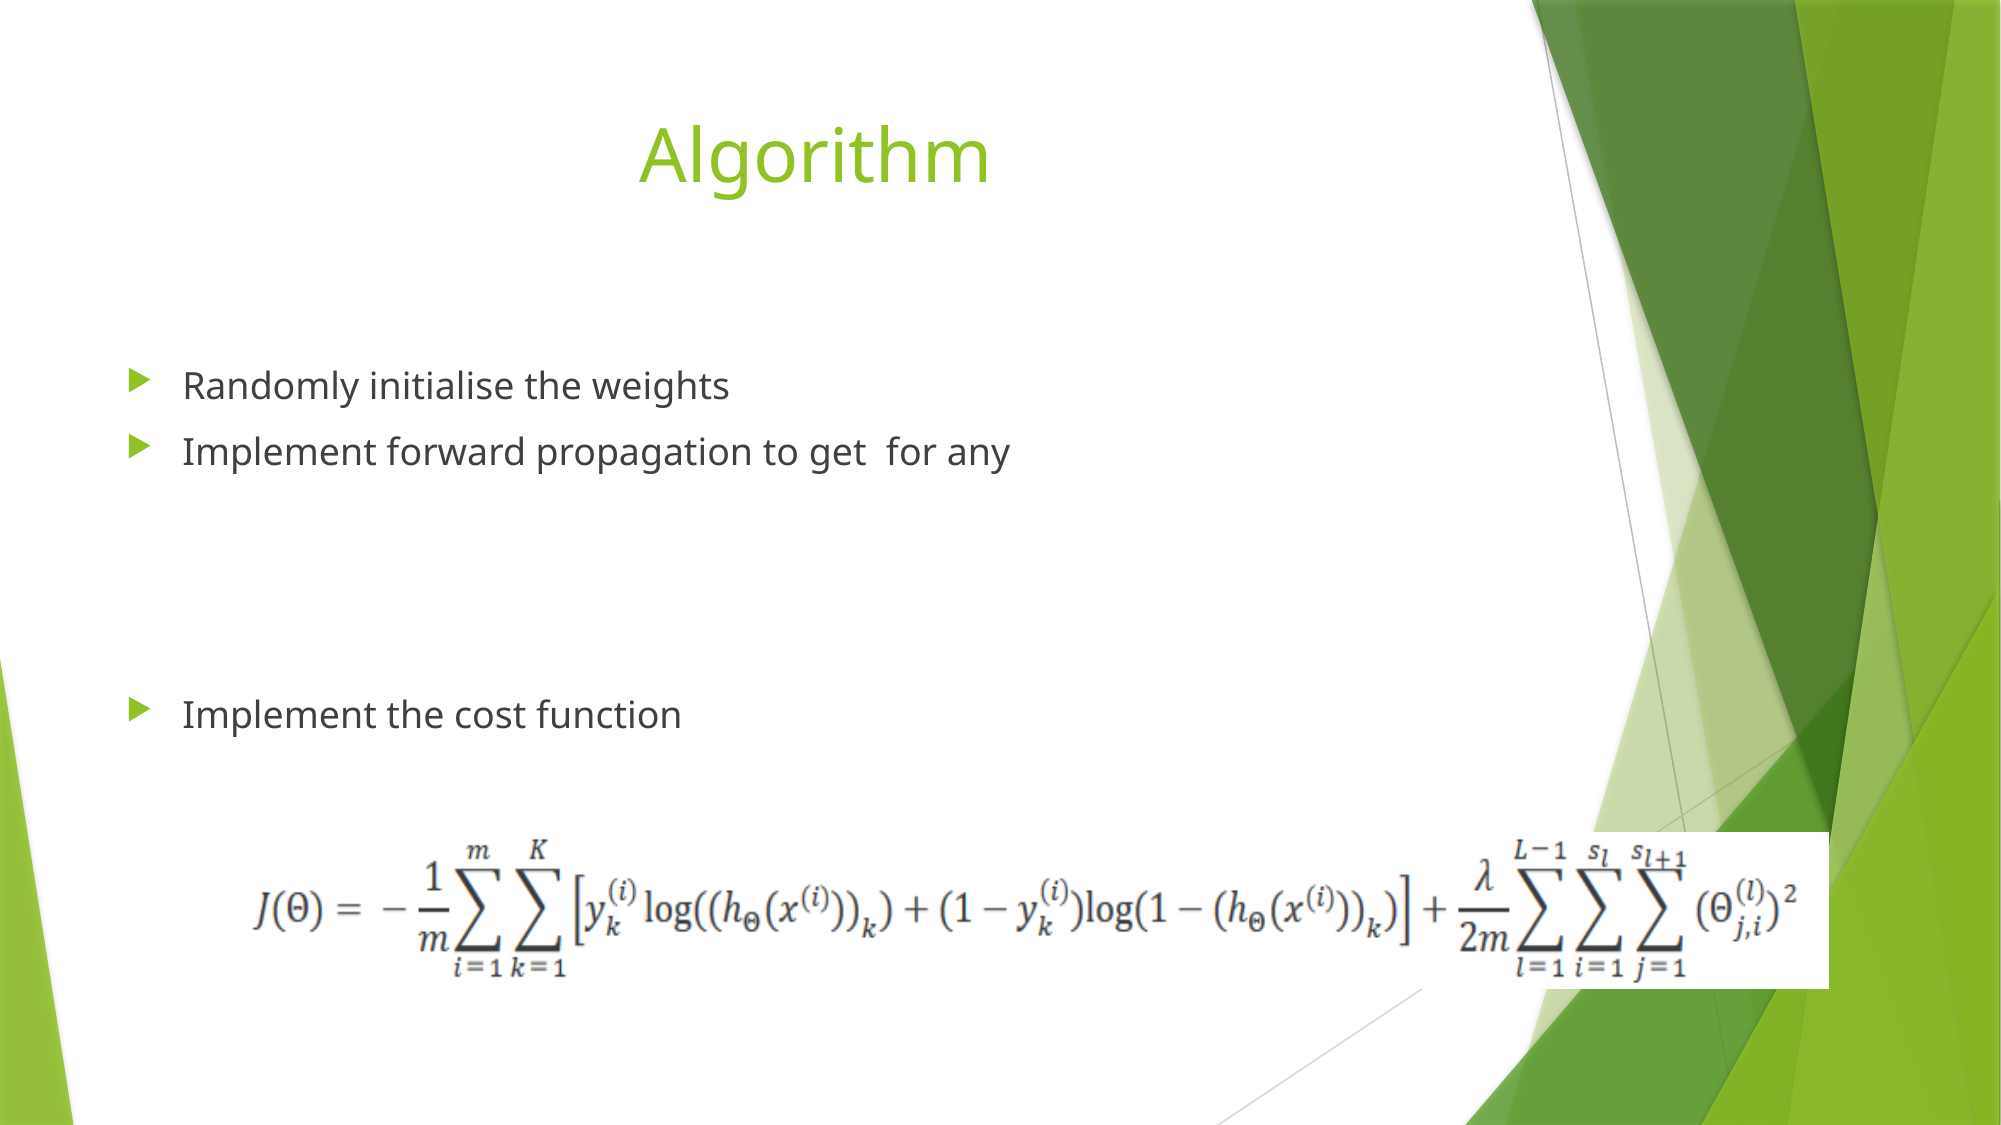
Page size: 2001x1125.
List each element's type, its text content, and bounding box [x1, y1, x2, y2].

picture [244, 832, 1830, 990]
title Algorithm [111, 99, 1522, 317]
